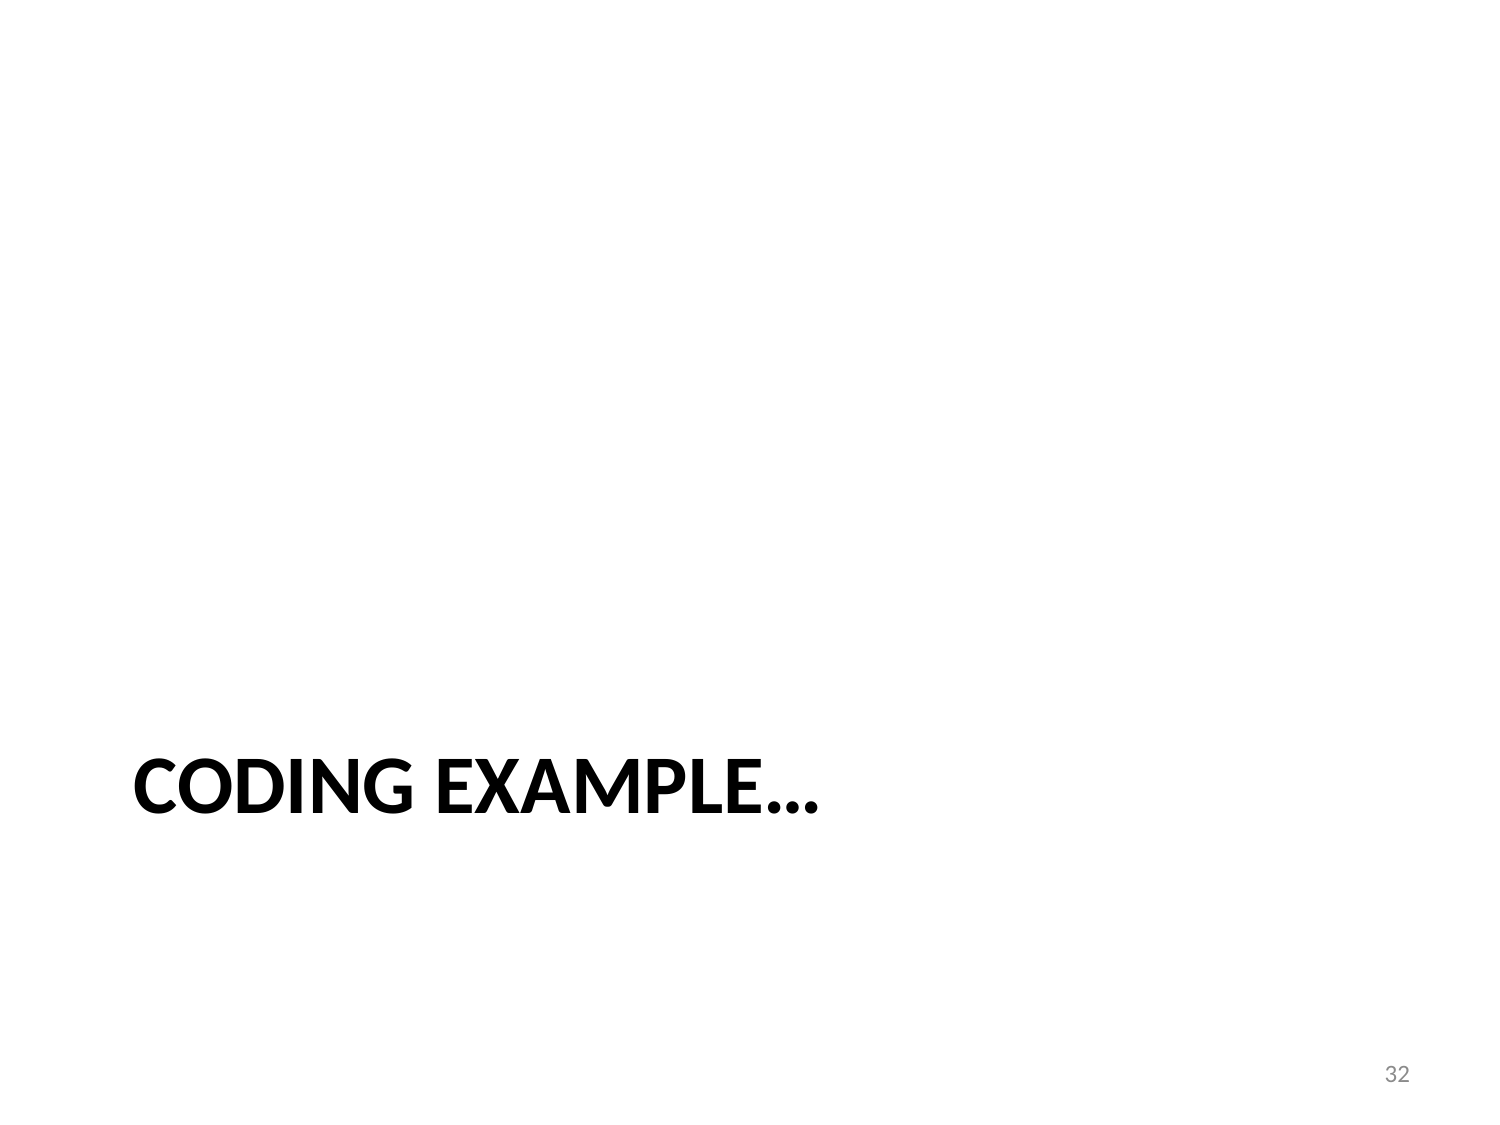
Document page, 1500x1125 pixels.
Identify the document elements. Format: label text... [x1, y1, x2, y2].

title Coding example… [118, 722, 1394, 947]
slide_number 32 [1074, 1042, 1425, 1103]
